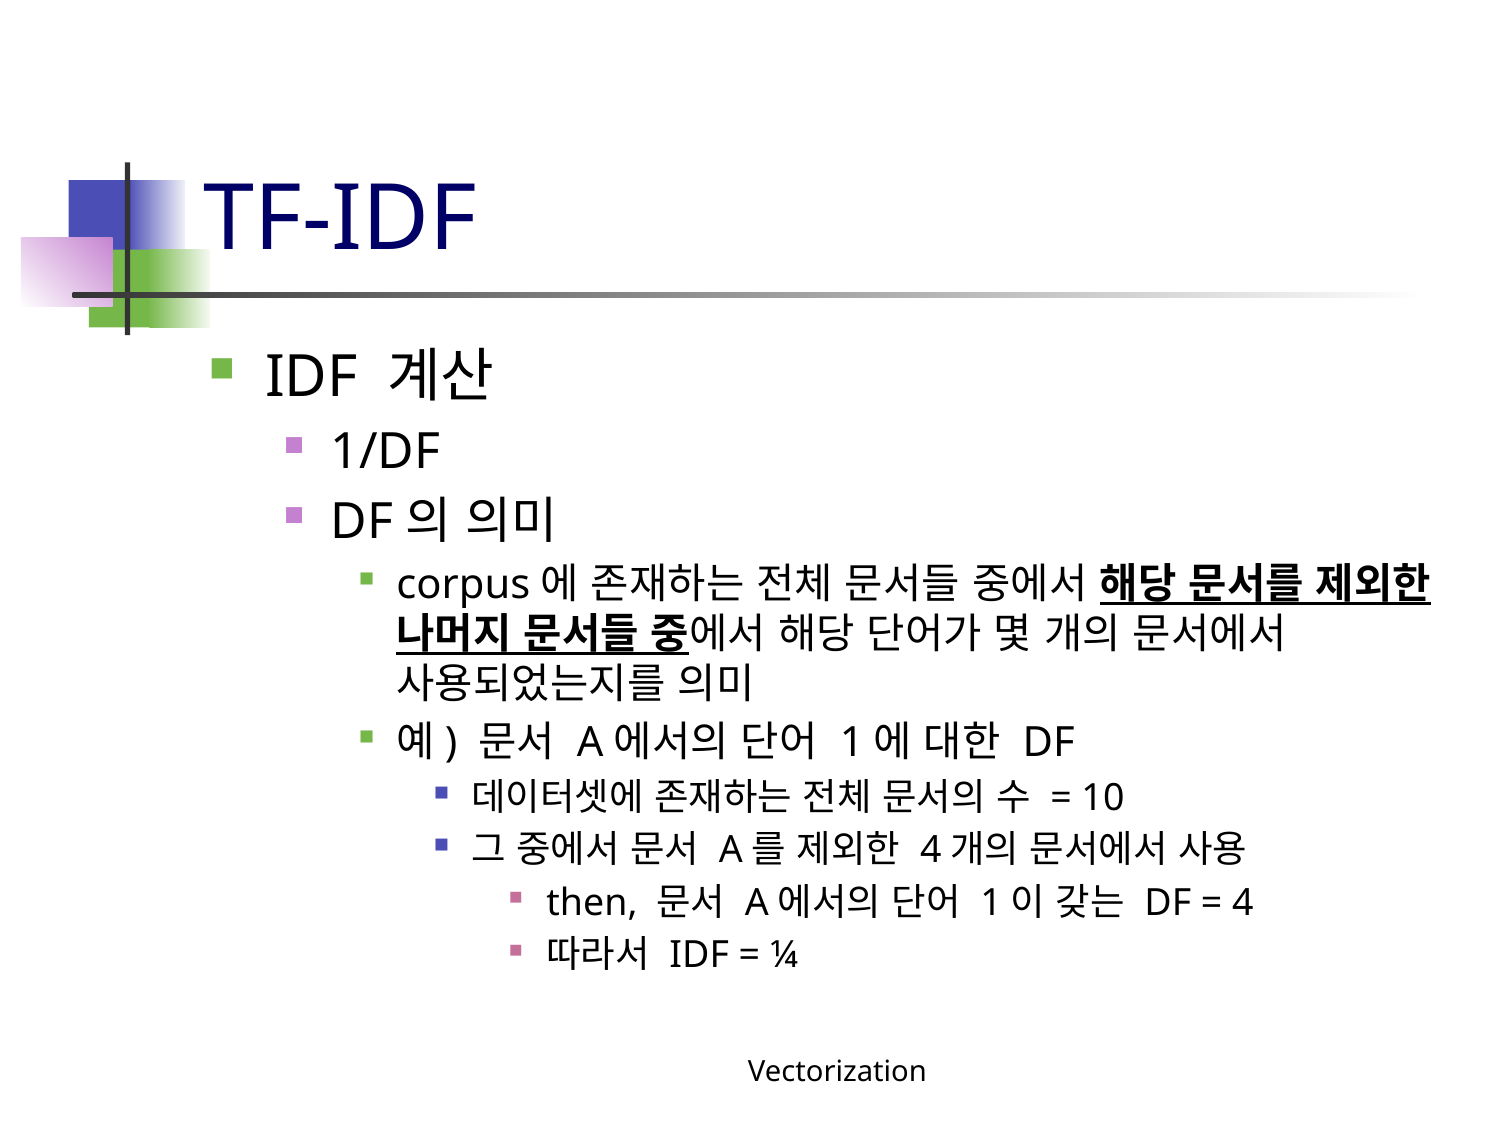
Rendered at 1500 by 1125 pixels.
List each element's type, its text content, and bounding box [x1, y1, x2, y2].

footer Vectorization [600, 1024, 1075, 1100]
title TF-IDF [188, 35, 1468, 275]
list IDF 계산 1/DF DF의 의미 corpus에 존재하는 전체 문서들 중에서 해당 문서를 제외한 나머지 문서들 중에서 해당 단어가 몇 개의 문서에서 사용되었는지를 의미 예) 문서 A에서의 단어 1에 대한 DF 데이터셋에 존재하는 전체 문서의 수 = 10 그 중에서 문서 A를 제외한 4개의 문서에서 사용 then, 문서 A에서의 단어 1이 갖는 DF = 4 따라서 IDF = ¼ [193, 331, 1469, 1006]
